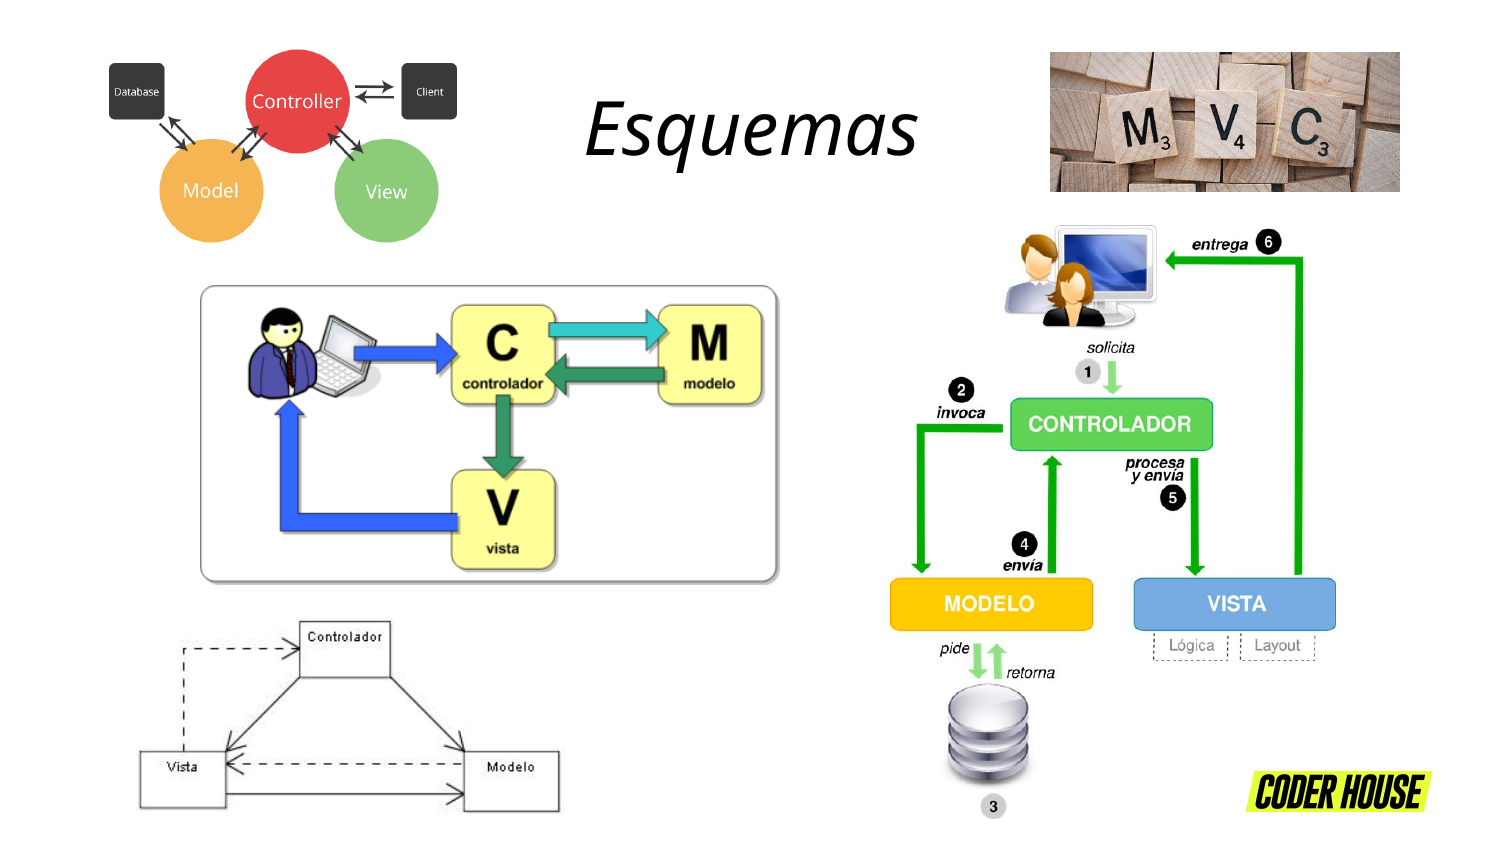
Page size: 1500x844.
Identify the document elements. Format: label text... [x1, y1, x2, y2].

text_box Esquemas [516, 65, 1044, 191]
picture [200, 285, 781, 585]
picture [135, 617, 566, 819]
picture [1049, 51, 1400, 192]
picture [889, 221, 1437, 819]
picture [85, 38, 513, 263]
